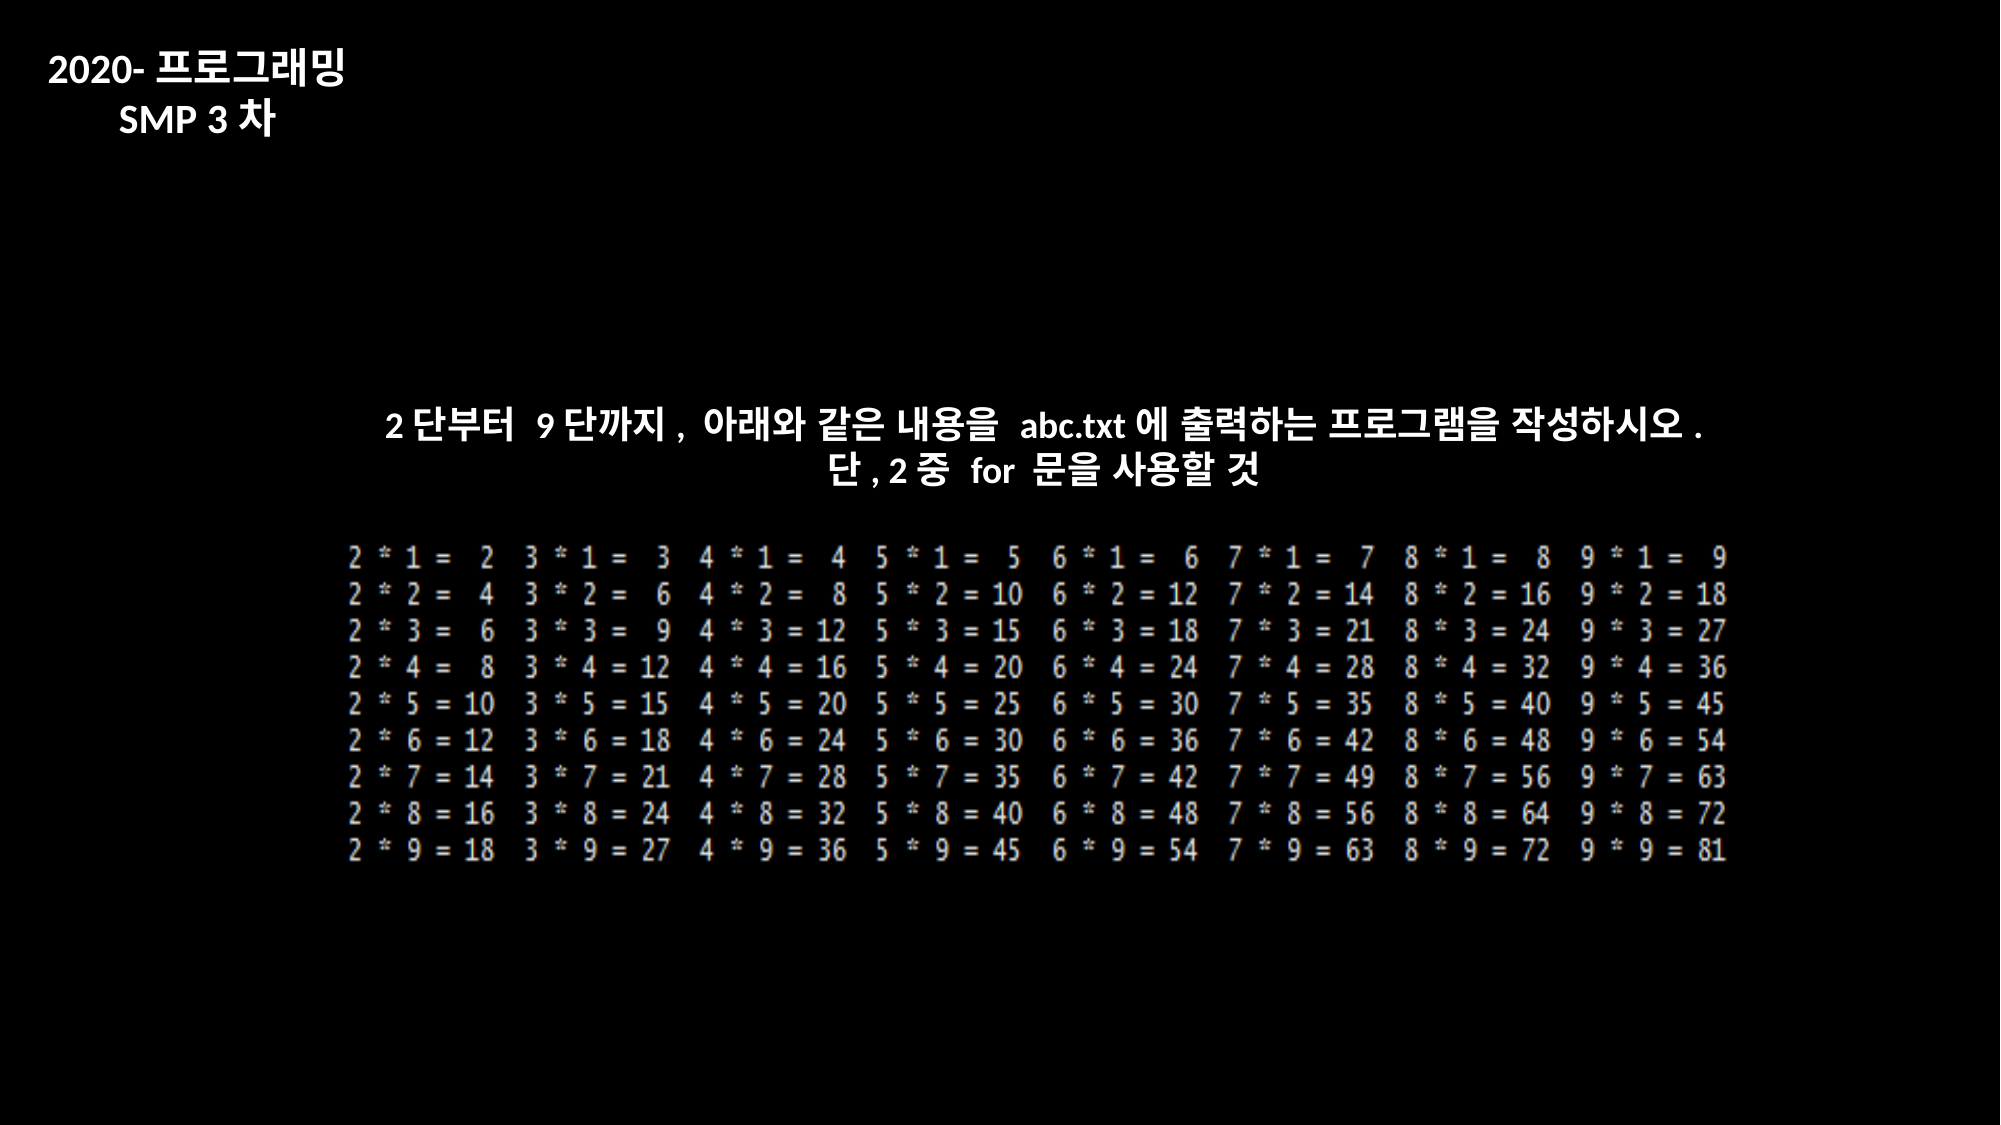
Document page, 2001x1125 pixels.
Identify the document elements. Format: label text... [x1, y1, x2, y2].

text_box 2020-프로그래밍 SMP 3차 [0, 34, 698, 150]
picture [340, 541, 1748, 870]
text_box 2단부터 9단까지, 아래와 같은 내용을 abc.txt에 출력하는 프로그램을 작성하시오. 단, 2중 for 문을 사용할 것 [369, 393, 1719, 499]
